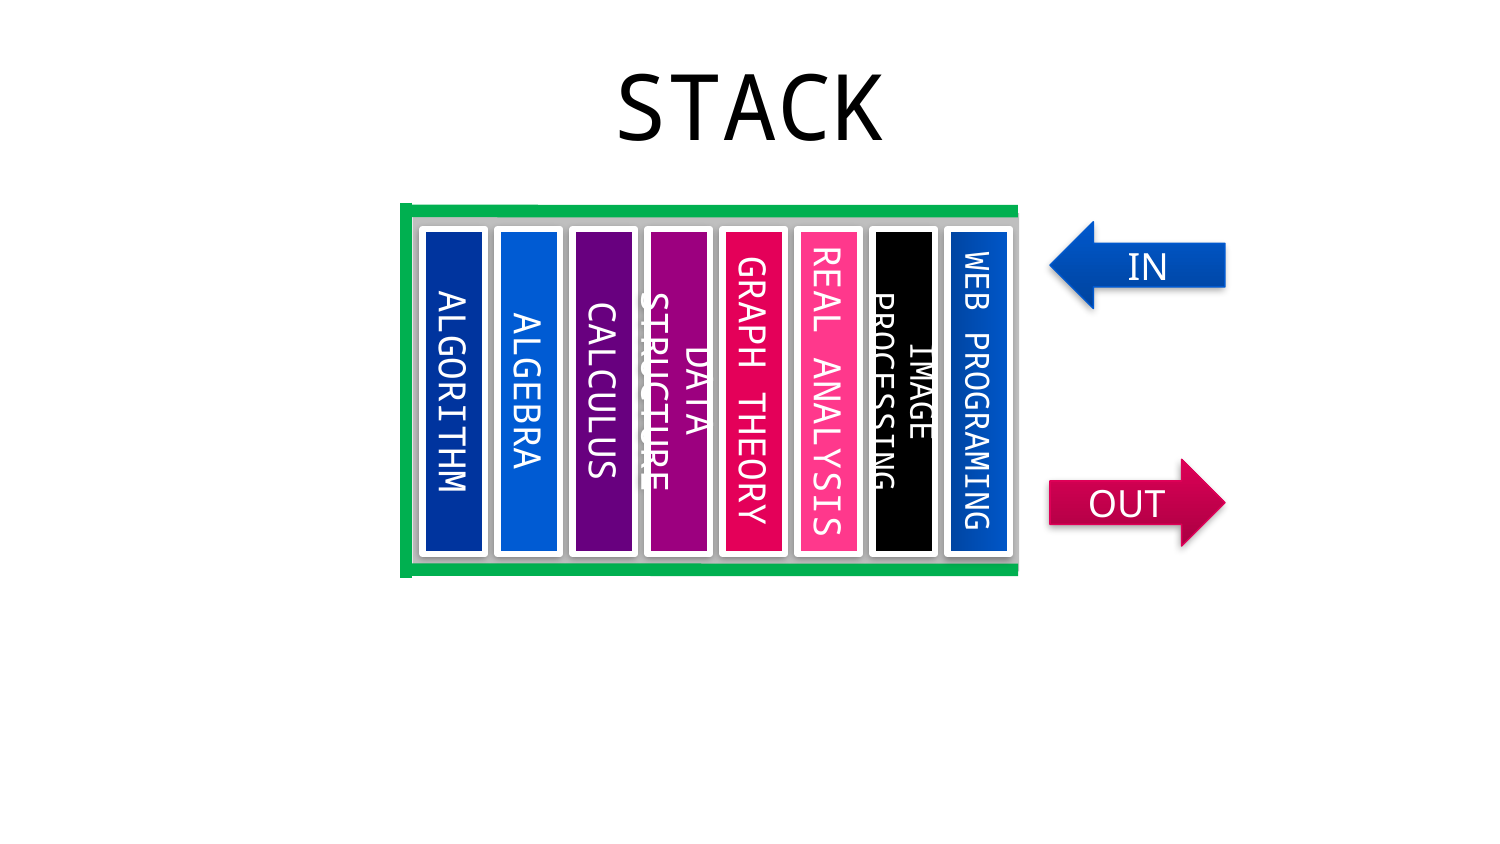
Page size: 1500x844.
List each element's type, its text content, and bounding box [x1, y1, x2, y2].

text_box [405, 202, 1020, 578]
text_box OUT [1049, 458, 1226, 547]
title STACK [75, 33, 1425, 175]
text_box IN [1049, 221, 1226, 310]
